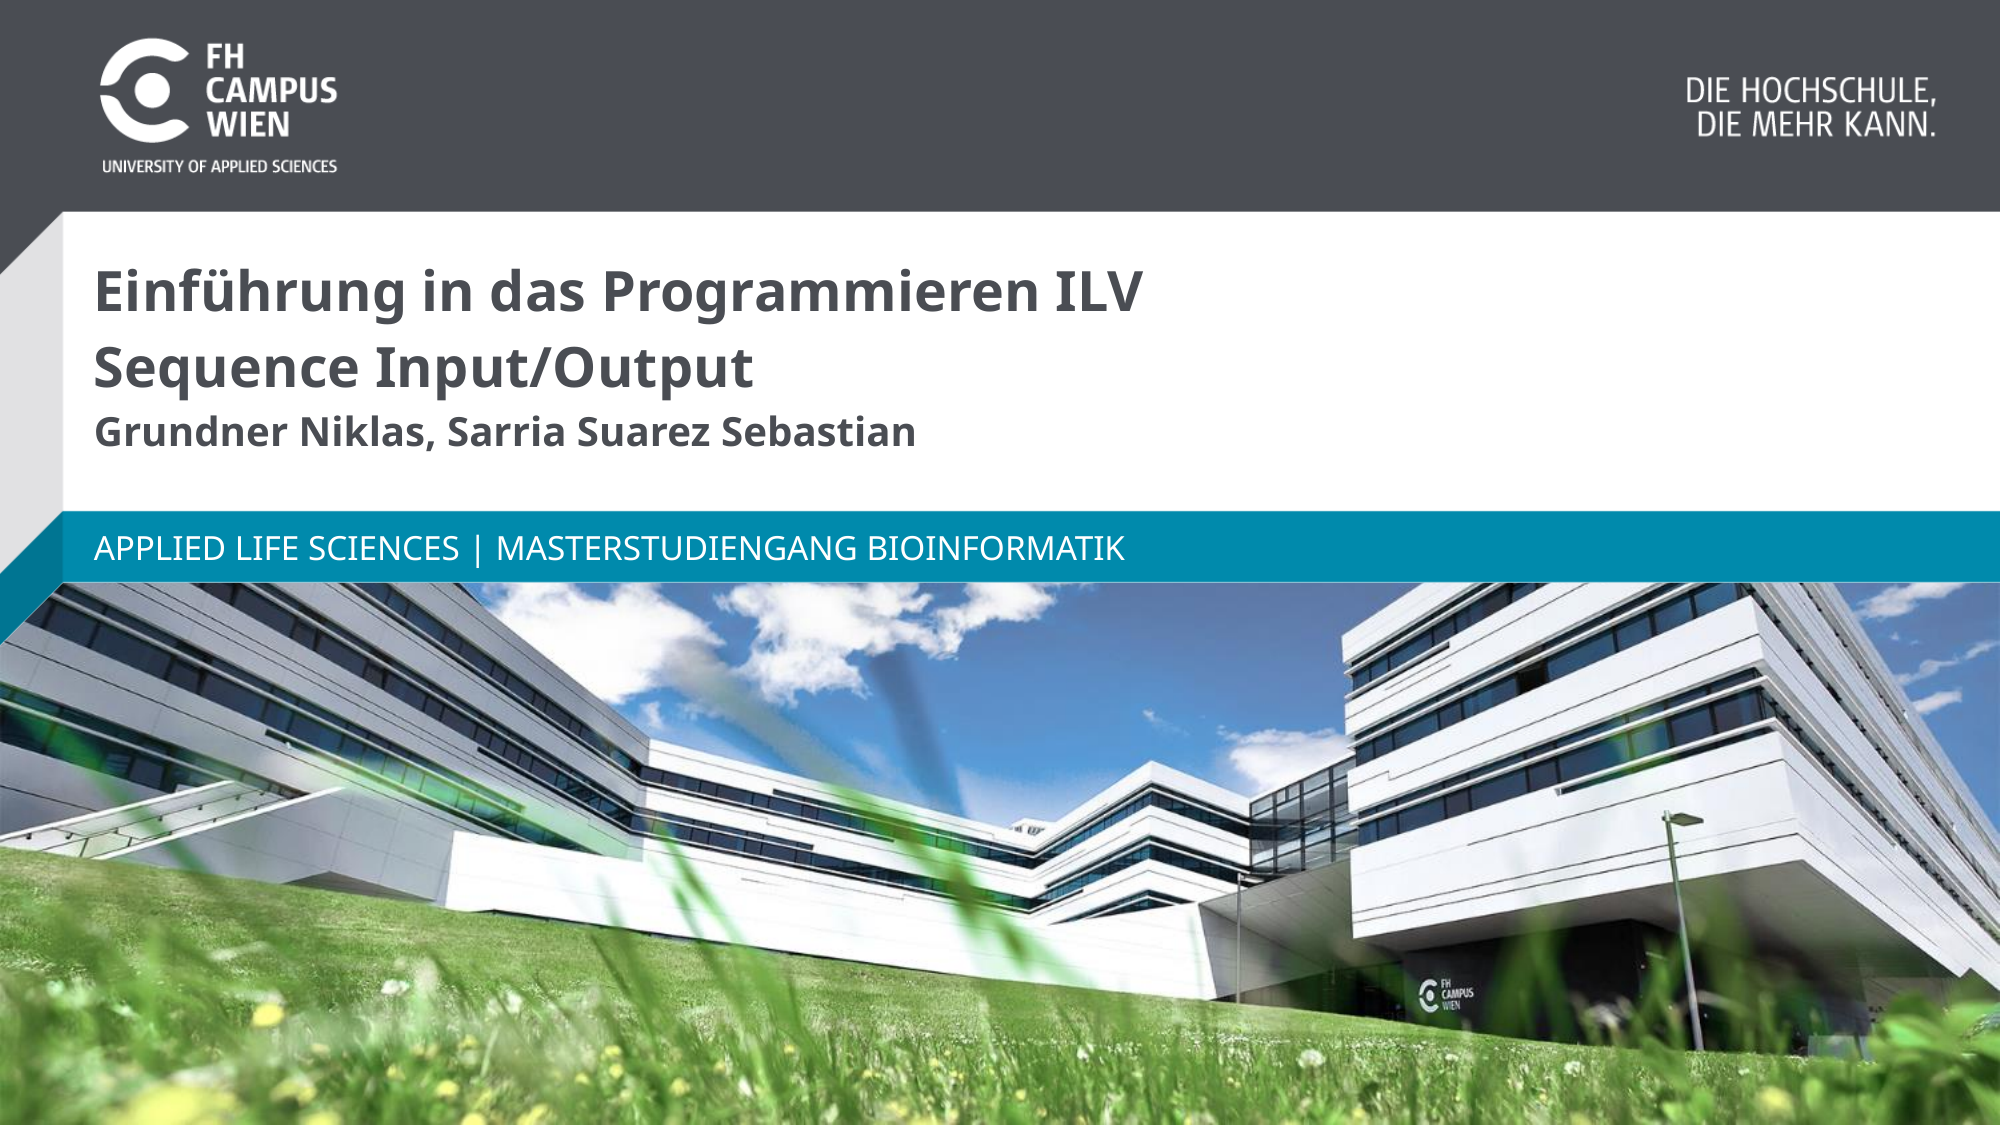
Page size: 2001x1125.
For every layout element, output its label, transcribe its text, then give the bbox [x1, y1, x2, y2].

picture [0, 0, 2000, 572]
title Einführung in das Programmieren ILV Sequence Input/Output Grundner Niklas, Sarria Suarez Sebastian [79, 244, 1937, 467]
list Applied Life Sciences | MasteRSTUDIENGANG BIOinformatik [78, 520, 1934, 579]
picture [0, 582, 2000, 1125]
